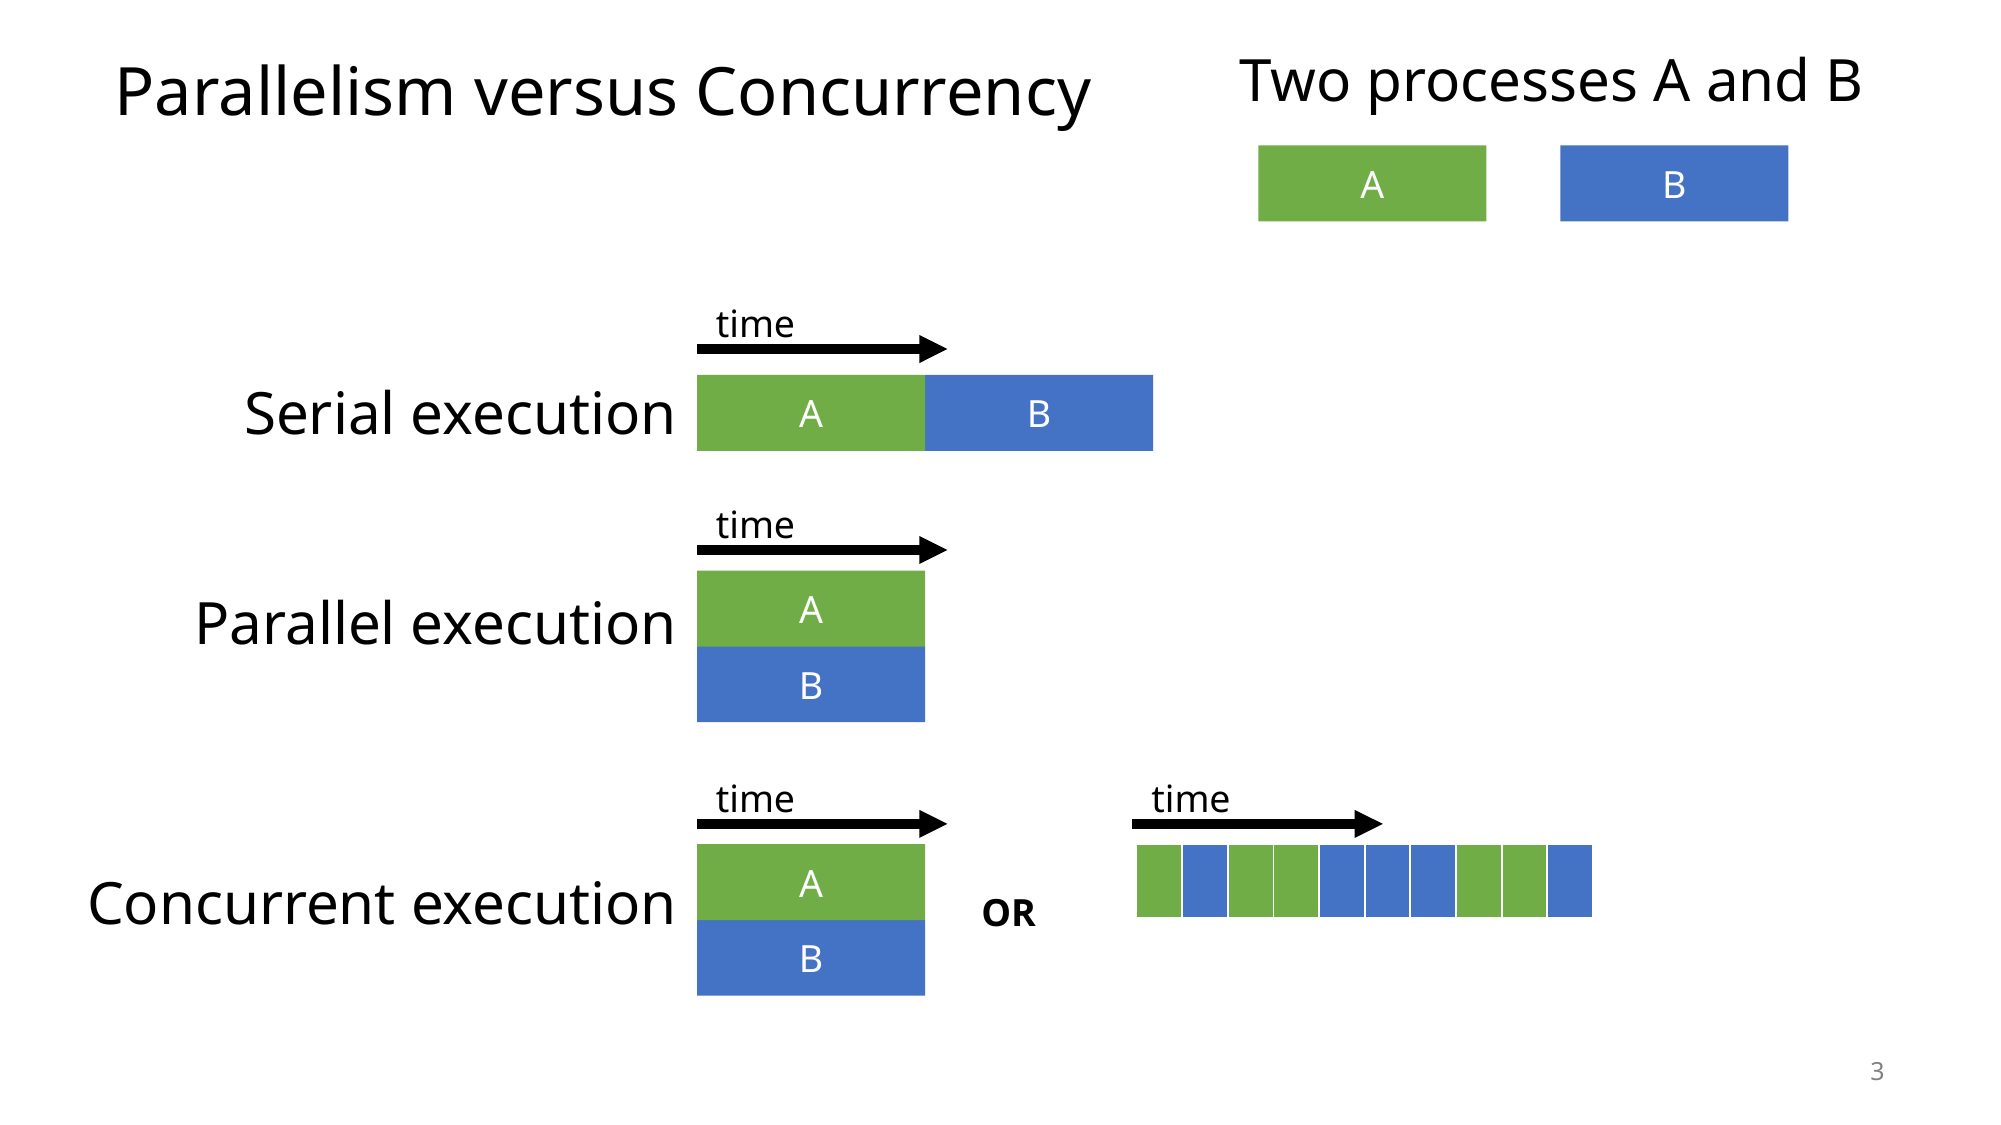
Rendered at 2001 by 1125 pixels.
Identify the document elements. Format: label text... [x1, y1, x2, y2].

table_header [1457, 845, 1501, 917]
text_box OR [966, 881, 1111, 942]
text_box A [1257, 144, 1487, 222]
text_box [697, 493, 948, 555]
text_box B [696, 648, 926, 723]
text_box A [696, 843, 926, 921]
table_header [1411, 845, 1455, 917]
text_box B [1559, 144, 1789, 222]
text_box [1132, 767, 1383, 828]
text_box A [696, 570, 926, 648]
table_header [1137, 845, 1181, 917]
table_header [1320, 845, 1364, 917]
text_box A [696, 374, 926, 452]
table_header [1183, 845, 1227, 917]
table_header [1274, 845, 1318, 917]
list Two processes A and B [1224, 43, 1928, 211]
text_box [697, 767, 948, 828]
slide_number 3 [1749, 1042, 1900, 1103]
table_header [1229, 845, 1273, 917]
title Parallelism versus Concurrency [99, 37, 1900, 150]
table_header [1548, 845, 1592, 917]
text_box Serial execution Parallel execution Concurrent execution [72, 368, 692, 1014]
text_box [697, 292, 948, 354]
table_header [1503, 845, 1546, 917]
table_header [1366, 845, 1409, 917]
text_box B [696, 921, 926, 997]
text_box B [926, 374, 1154, 452]
